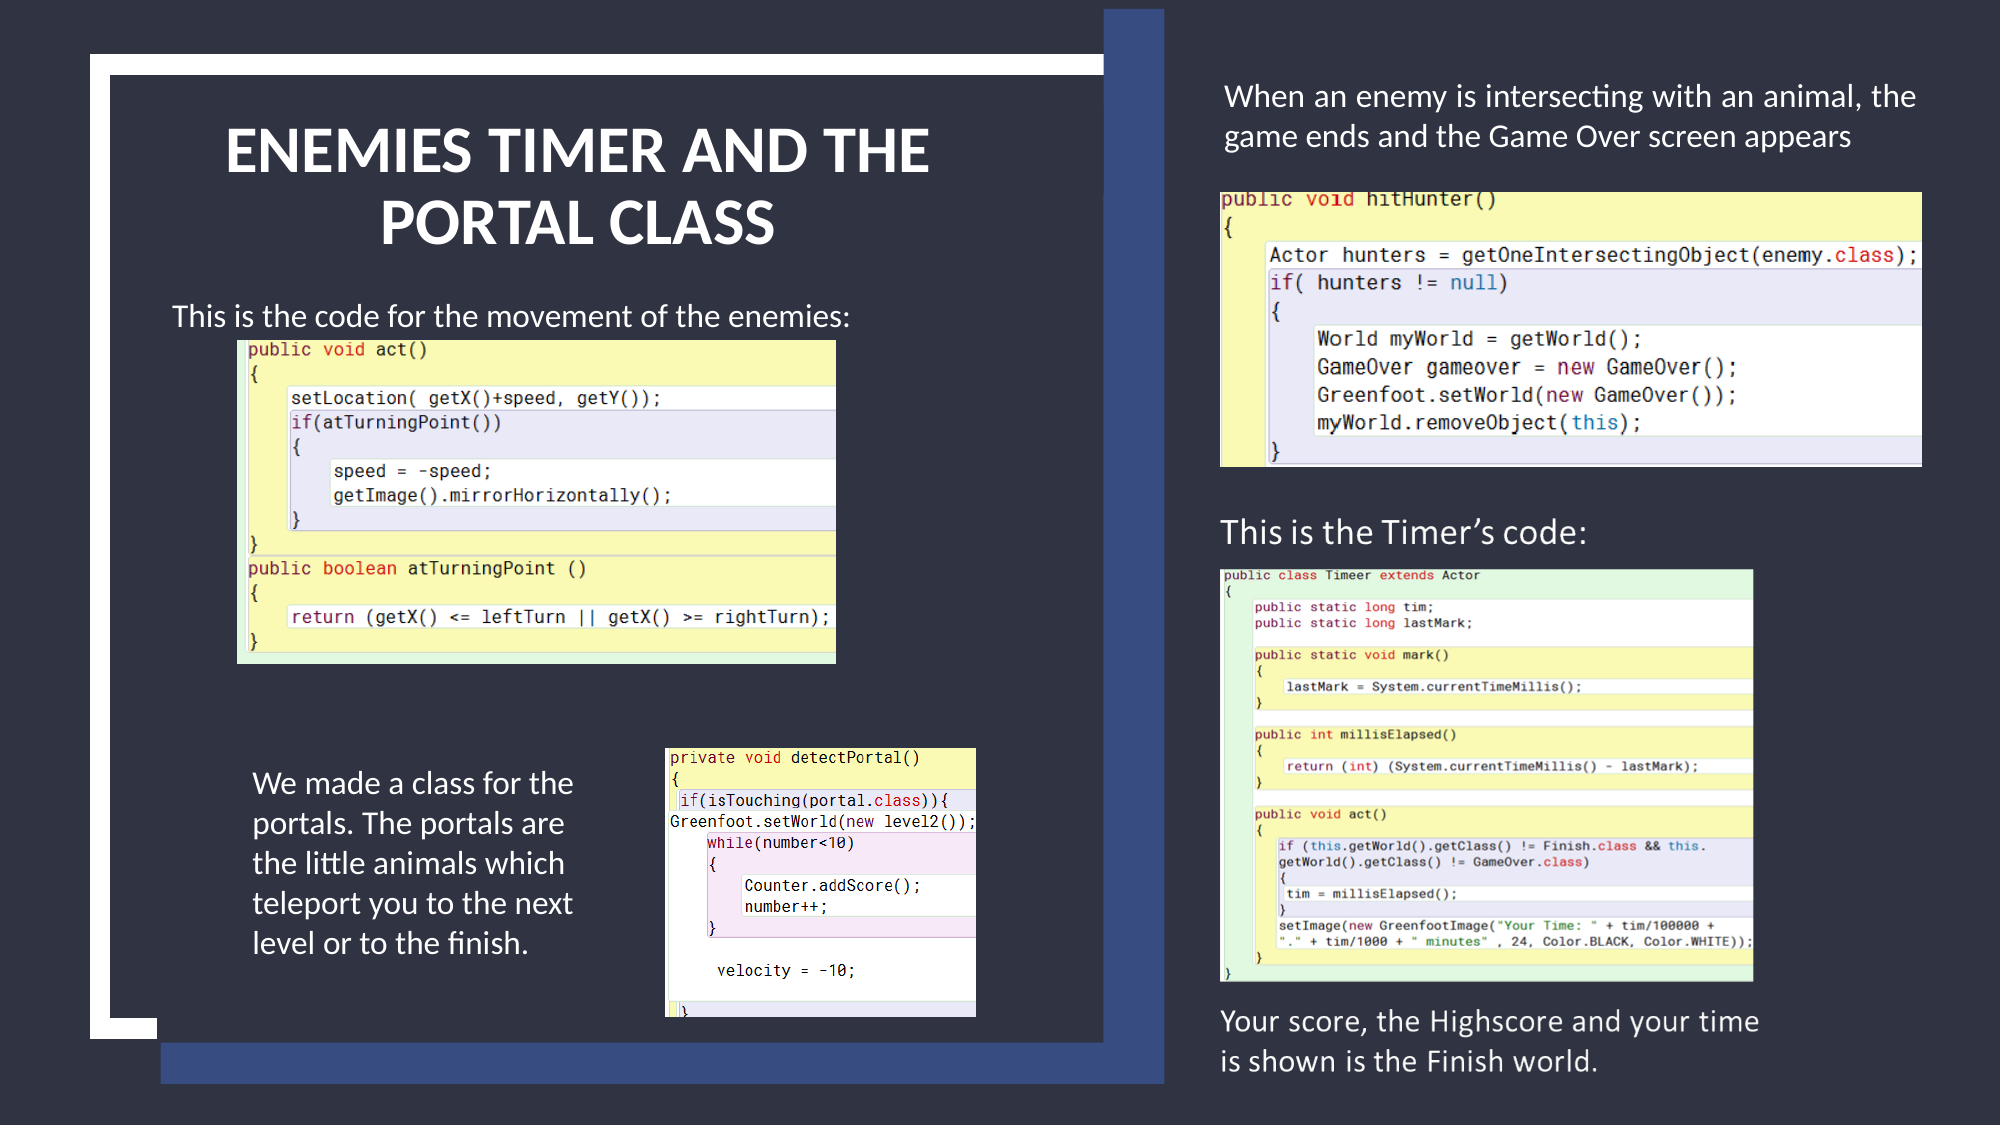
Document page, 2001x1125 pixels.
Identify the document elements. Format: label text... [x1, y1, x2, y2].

picture [665, 748, 976, 1017]
list This is the code for the movement of the enemies: [157, 267, 1000, 346]
title Enemies timer and the portal class [157, 106, 1000, 267]
picture [237, 340, 836, 664]
text_box We made a class for the portals. The portals are the little animals which teleport you to the next level or to the finish. [237, 753, 595, 1008]
picture [1164, 0, 2000, 1125]
